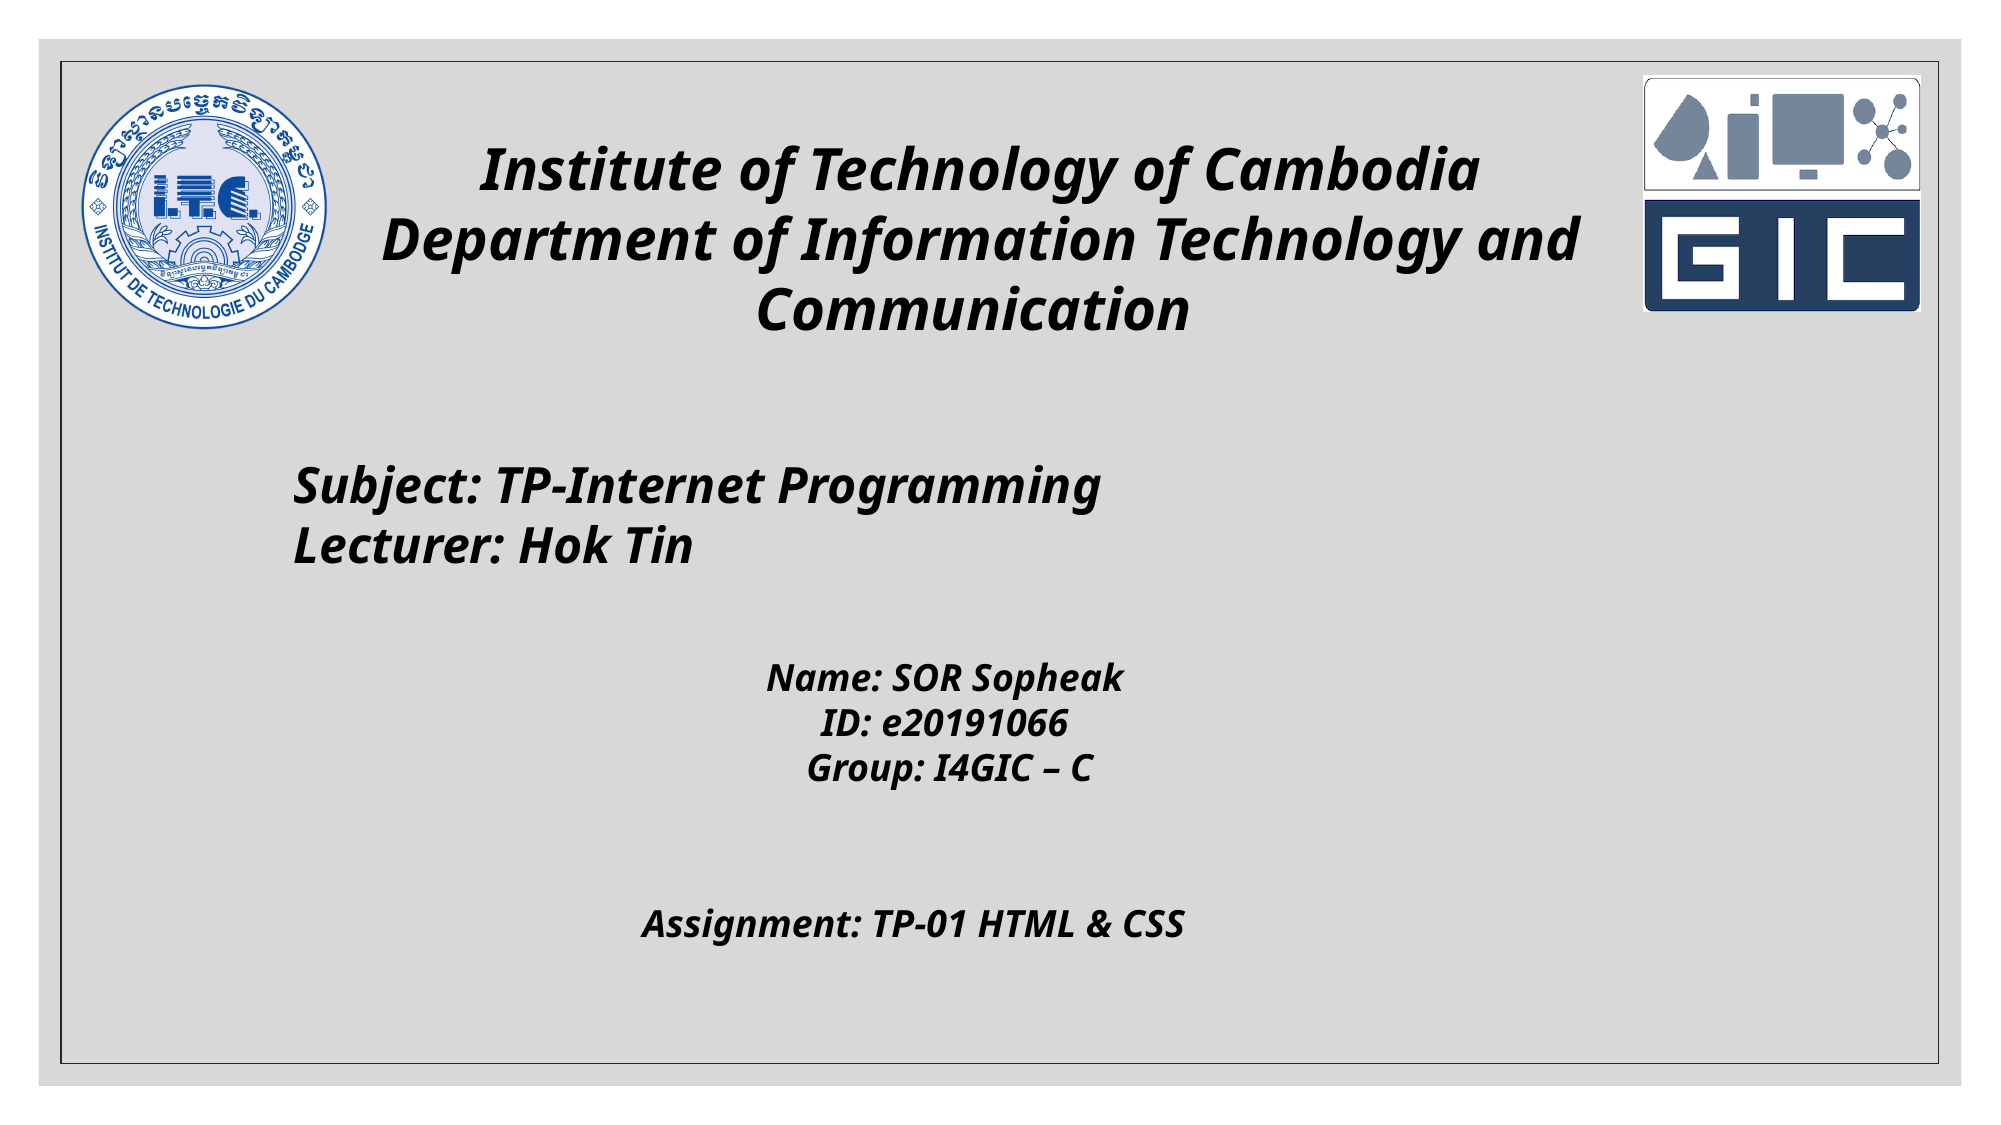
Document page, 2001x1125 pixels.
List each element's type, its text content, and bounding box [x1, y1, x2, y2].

text_box Name: SOR Sopheak ID: e20191066 Group: I4GIC – C [739, 646, 1161, 797]
picture [70, 75, 339, 340]
text_box Subject: TP-Internet Programming Lecturer: Hok Tin [278, 446, 1130, 582]
picture [1643, 75, 1921, 312]
text_box Institute of Technology of Cambodia Department of Information Technology and Communication [365, 125, 1598, 350]
text_box Assignment: TP-01 HTML & CSS [627, 892, 1201, 953]
